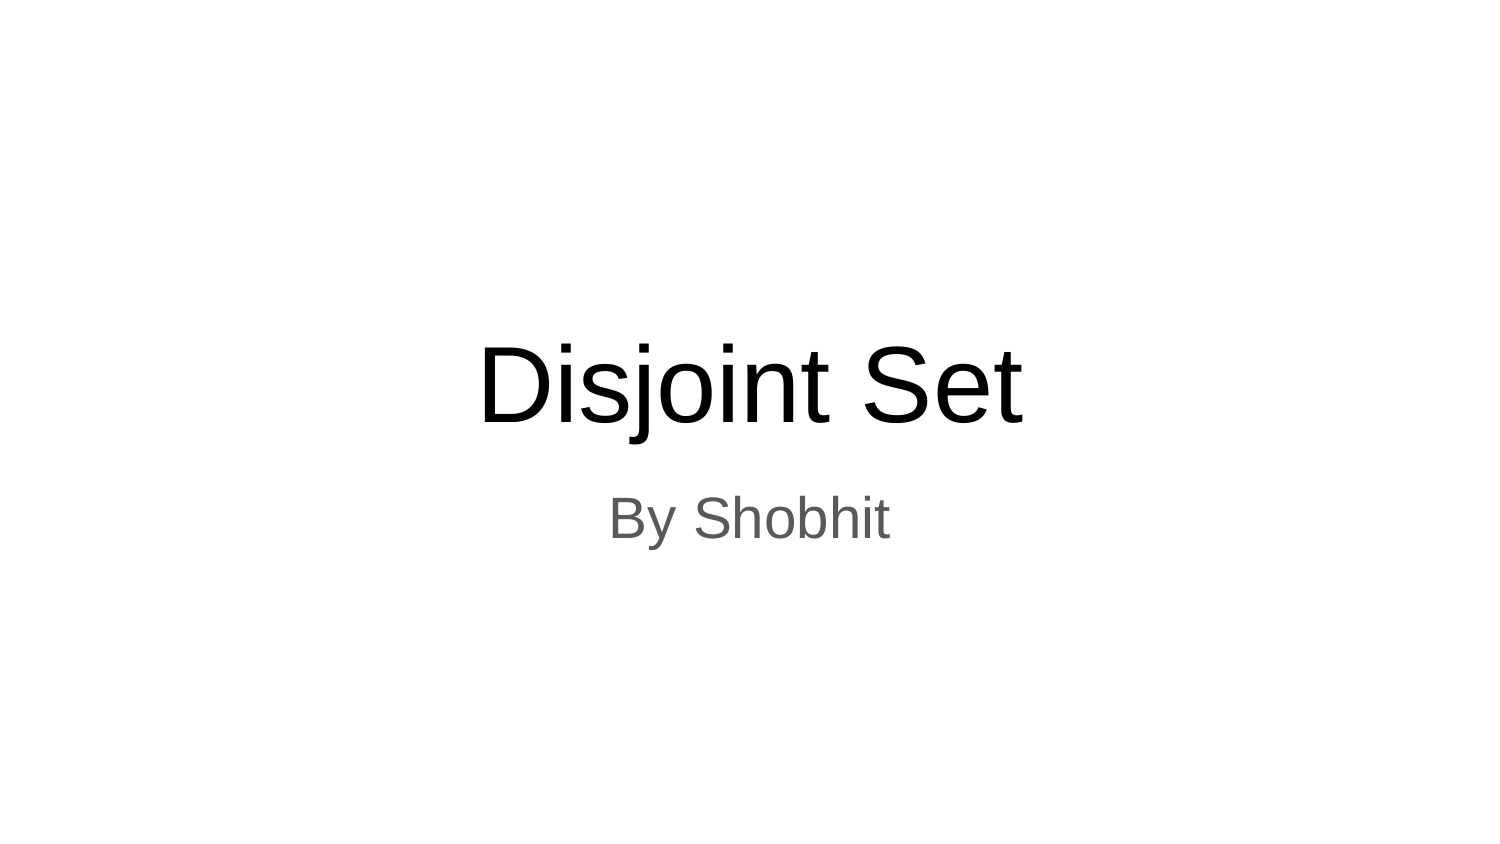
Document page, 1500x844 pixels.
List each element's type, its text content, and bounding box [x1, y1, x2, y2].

title Disjoint Set [51, 122, 1449, 459]
subtitle By Shobhit [51, 464, 1449, 595]
